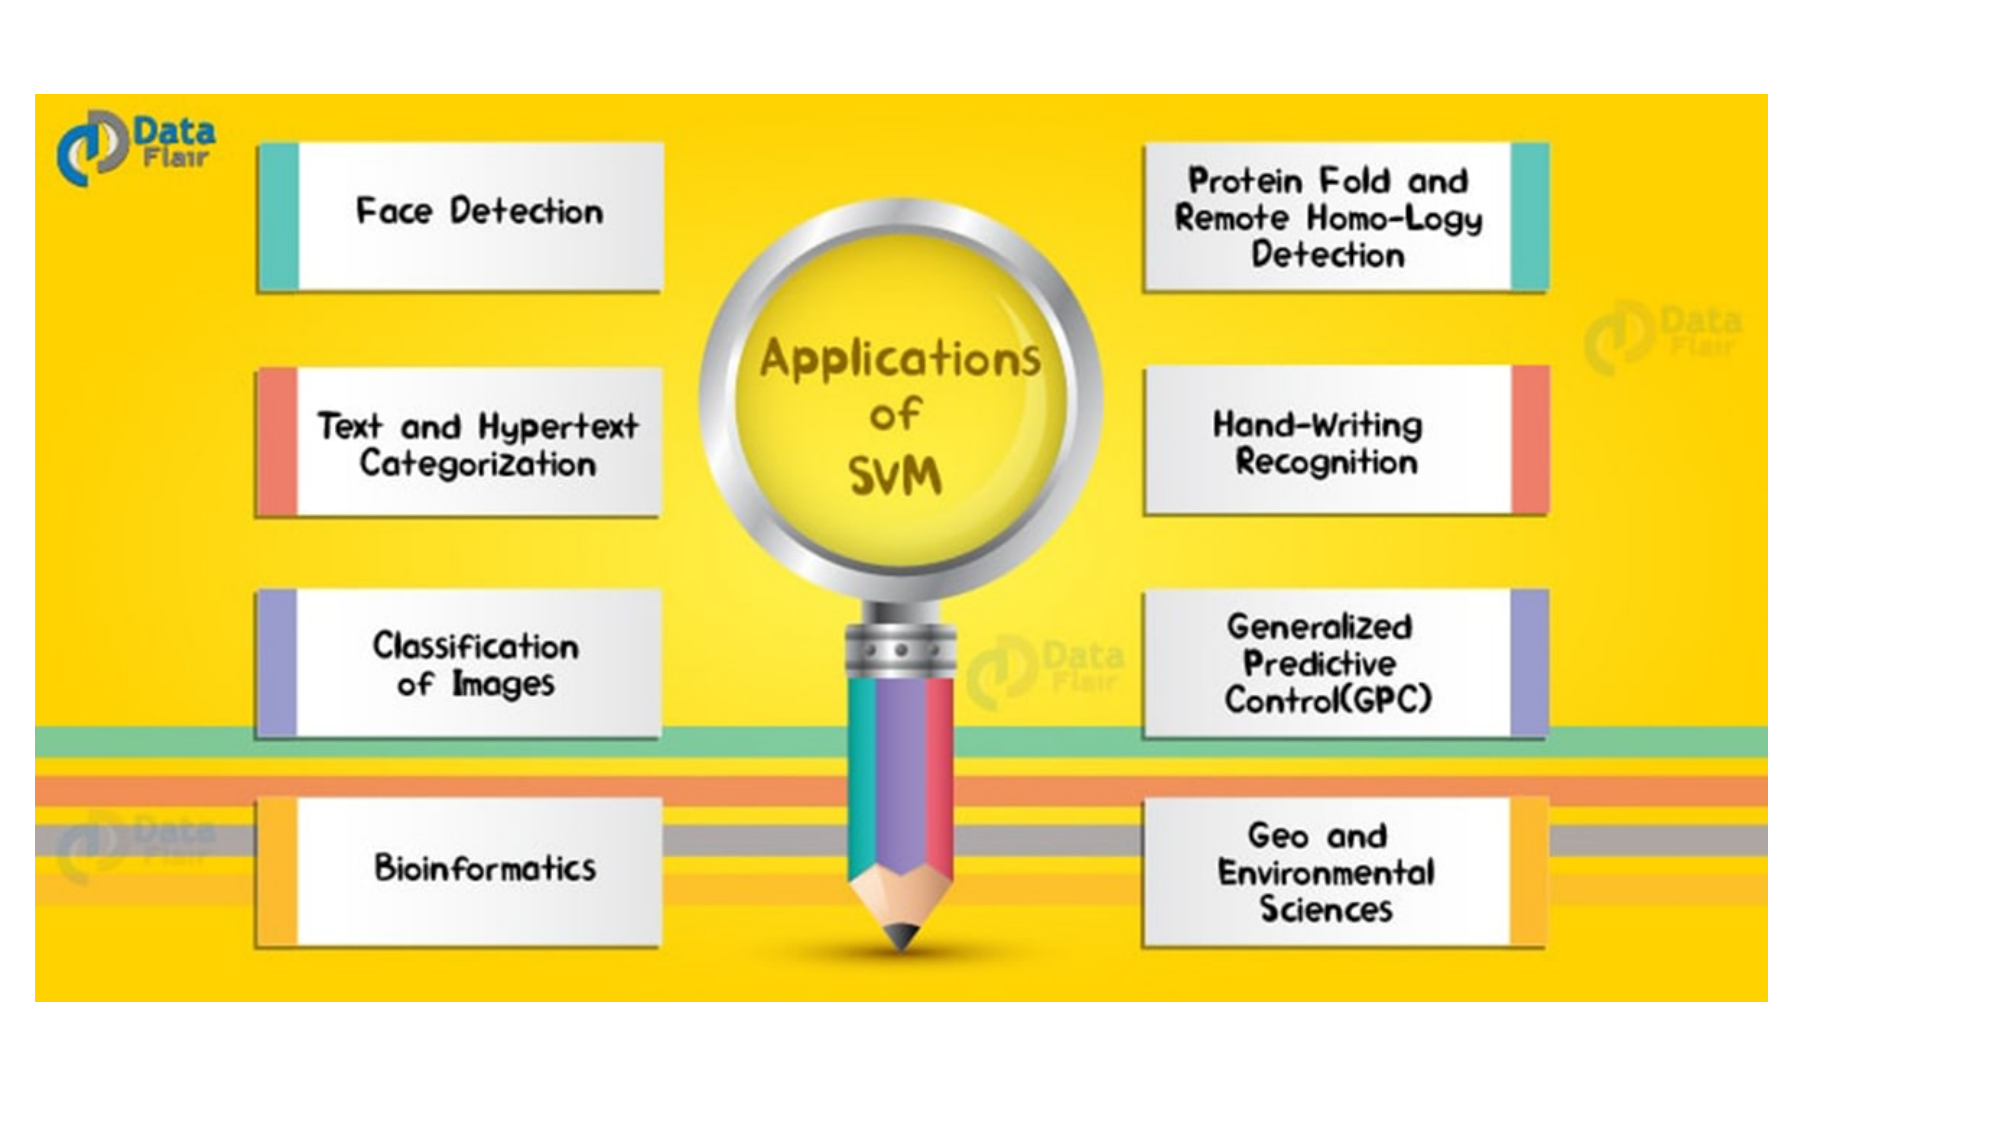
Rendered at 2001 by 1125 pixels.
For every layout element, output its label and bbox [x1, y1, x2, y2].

picture [35, 94, 1768, 1002]
list [23, 17, 1881, 968]
